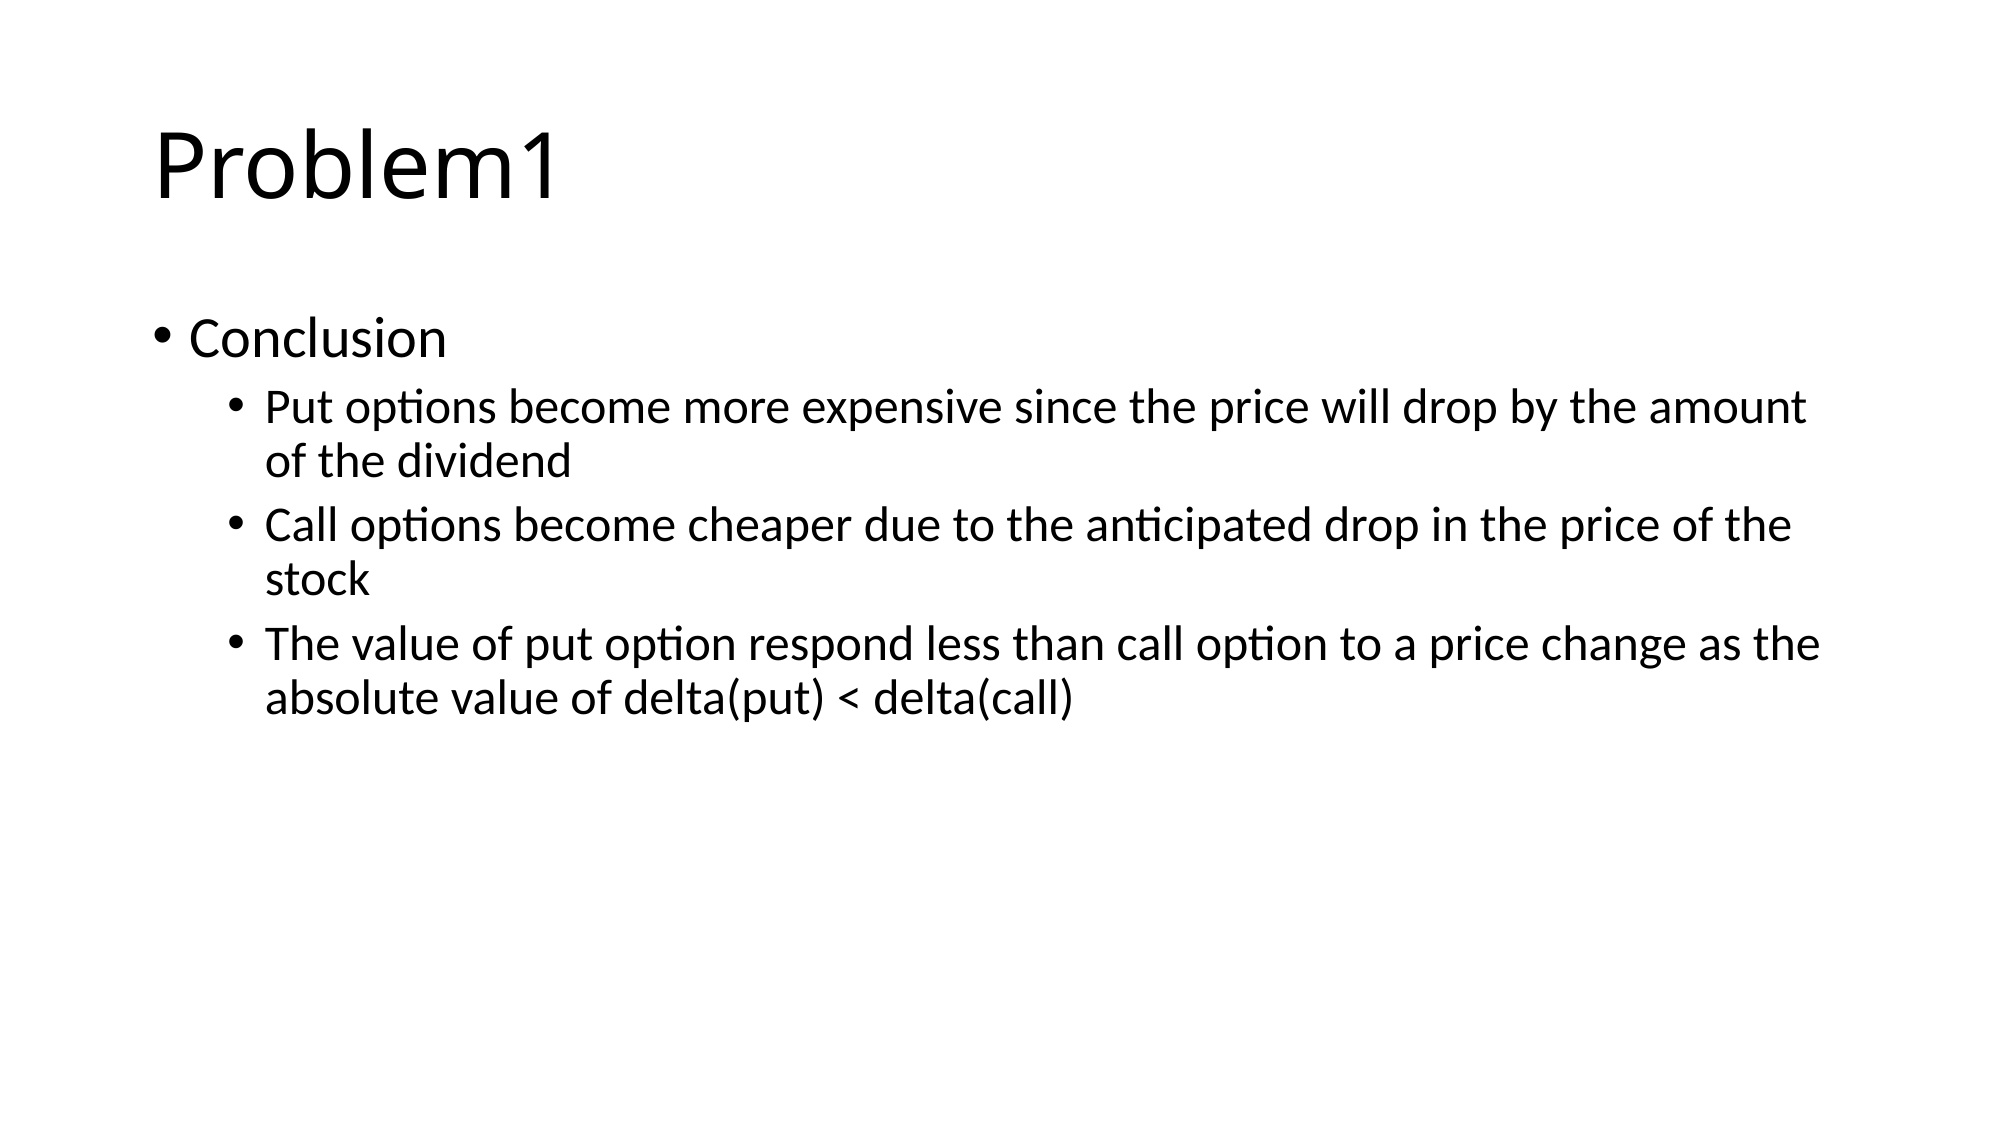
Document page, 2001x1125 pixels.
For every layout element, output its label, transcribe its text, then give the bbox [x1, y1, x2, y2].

title Problem1 [137, 59, 1863, 278]
list Conclusion Put options become more expensive since the price will drop by the amount of the dividend Call options become cheaper due to the anticipated drop in the price of the stock The value of put option respond less than call option to a price change as the absolute value of delta(put) < delta(call) [137, 299, 1863, 1014]
